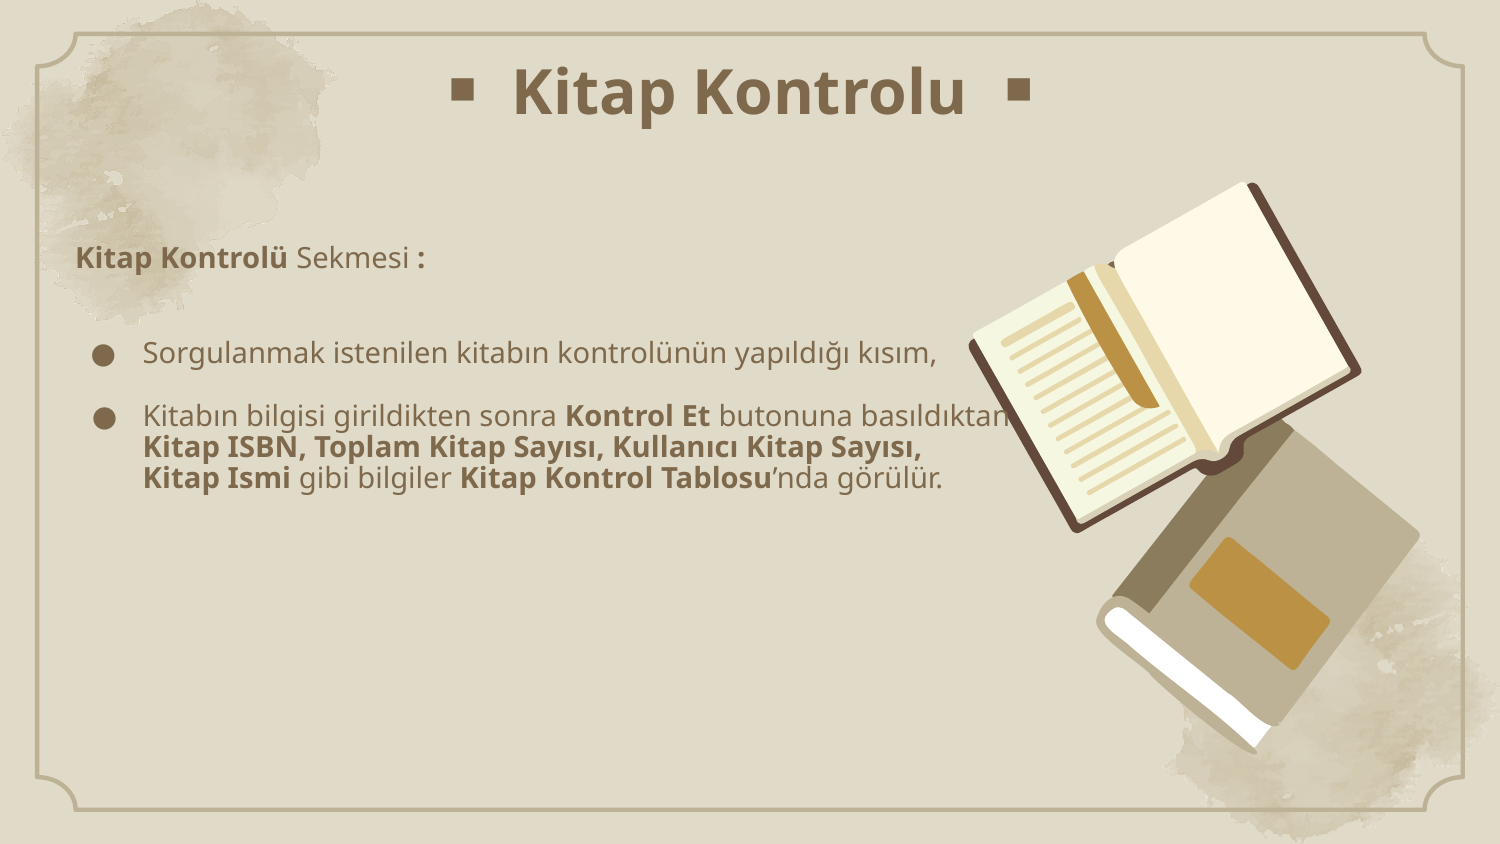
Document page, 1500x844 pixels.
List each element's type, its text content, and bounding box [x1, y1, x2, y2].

list [415, 46, 492, 126]
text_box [1088, 410, 1422, 755]
list [971, 46, 1048, 126]
title Kitap Kontrolu [496, 37, 1500, 98]
list Kitap Kontrolü Sekmesi : Sorgulanmak istenilen kitabın kontrolünün yapıldığı kısım, Kitabın bilgisi girildikten sonra Kontrol Et butonuna basıldıktan Kitap ISBN, Toplam Kitap Sayısı, Kullanıcı Kitap Sayısı, Kitap Ismi gibi bilgiler Kitap Kontrol Tablosu’nda görülür. [52, 186, 1083, 714]
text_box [966, 181, 1364, 534]
